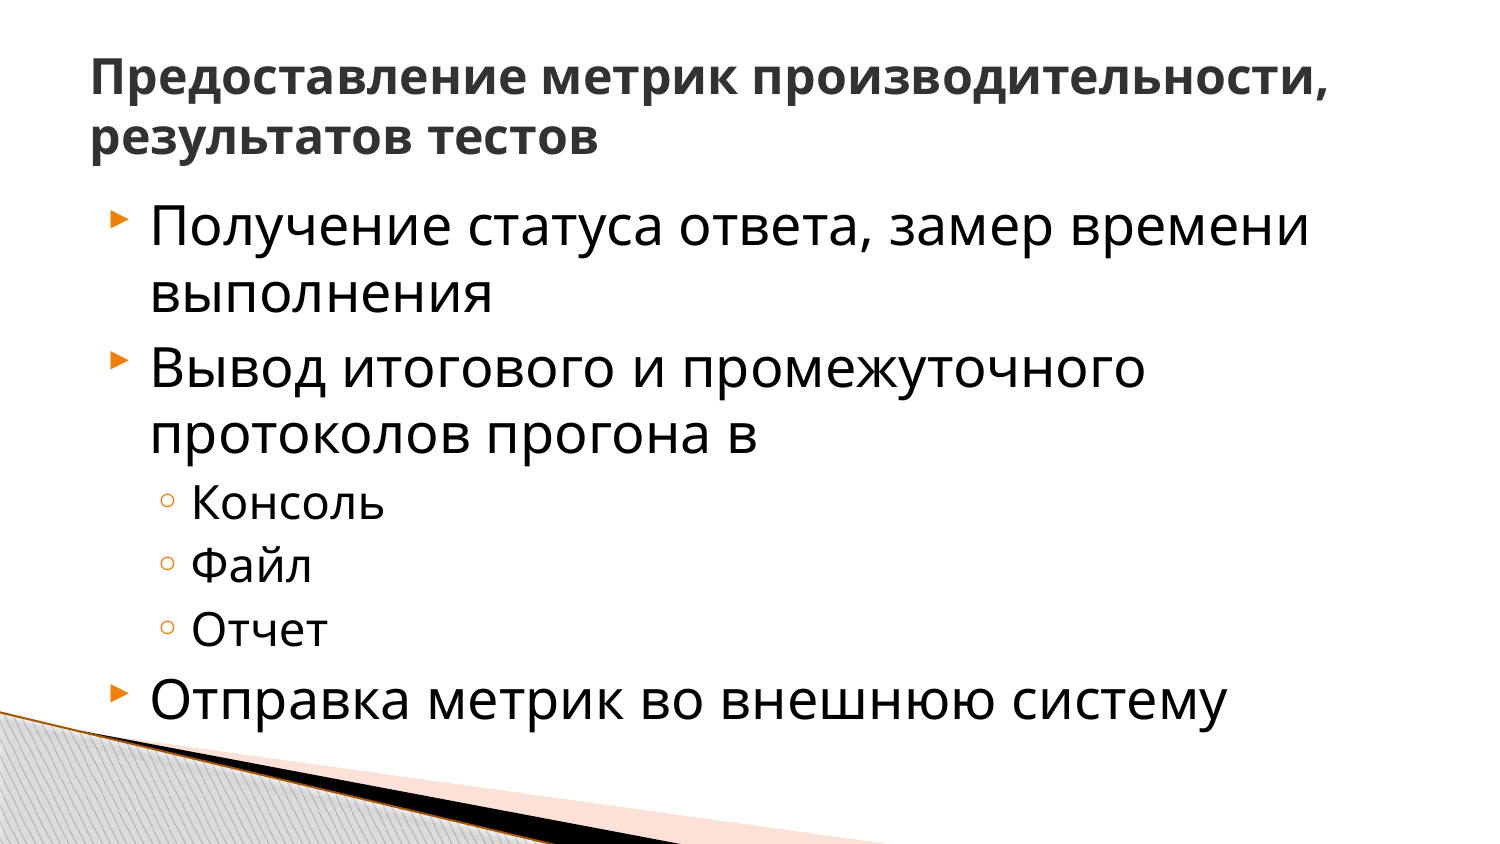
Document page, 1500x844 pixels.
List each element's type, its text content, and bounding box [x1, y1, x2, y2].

list Получение статуса ответа, замер времени выполнения Вывод итогового и промежуточного протоколов прогона в Консоль Файл Отчет Отправка метрик во внешнюю систему [75, 182, 1425, 740]
title Предоставление метрик производительности, результатов тестов [75, 33, 1425, 175]
